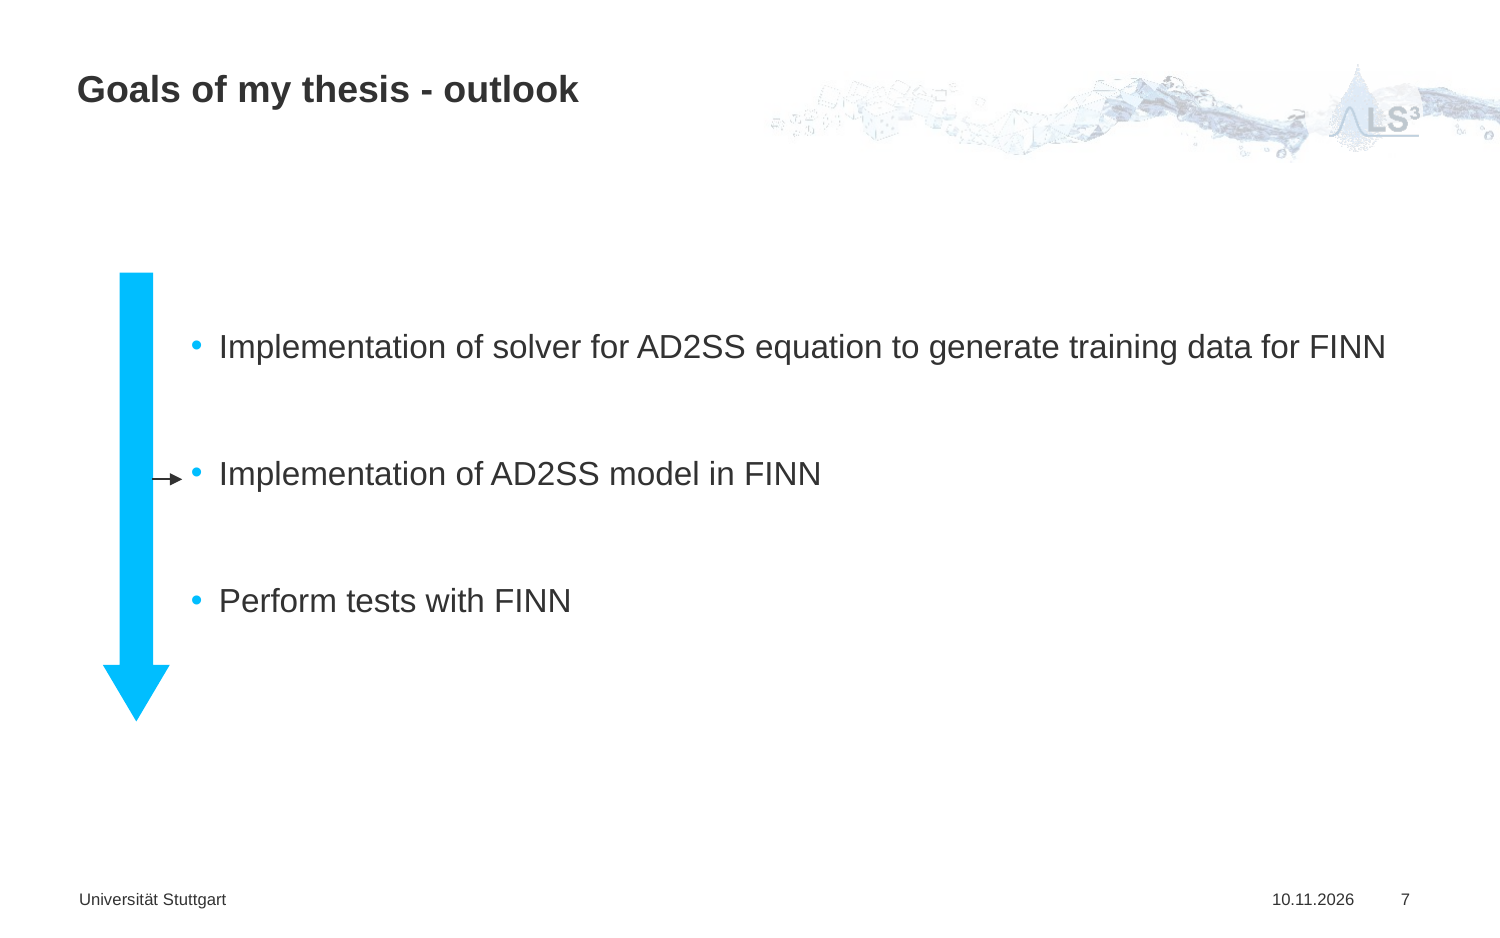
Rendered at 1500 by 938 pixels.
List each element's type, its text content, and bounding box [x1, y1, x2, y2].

slide_number 7 [1400, 888, 1438, 910]
footer Universität Stuttgart [79, 888, 1072, 910]
list Implementation of solver for AD2SS equation to generate training data for FINN Implementation of AD2SS model in FINN Perform tests with FINN [190, 261, 1424, 835]
text_box [101, 271, 172, 724]
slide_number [1272, 888, 1360, 910]
title Goals of my thesis - outlook [76, 64, 1424, 111]
